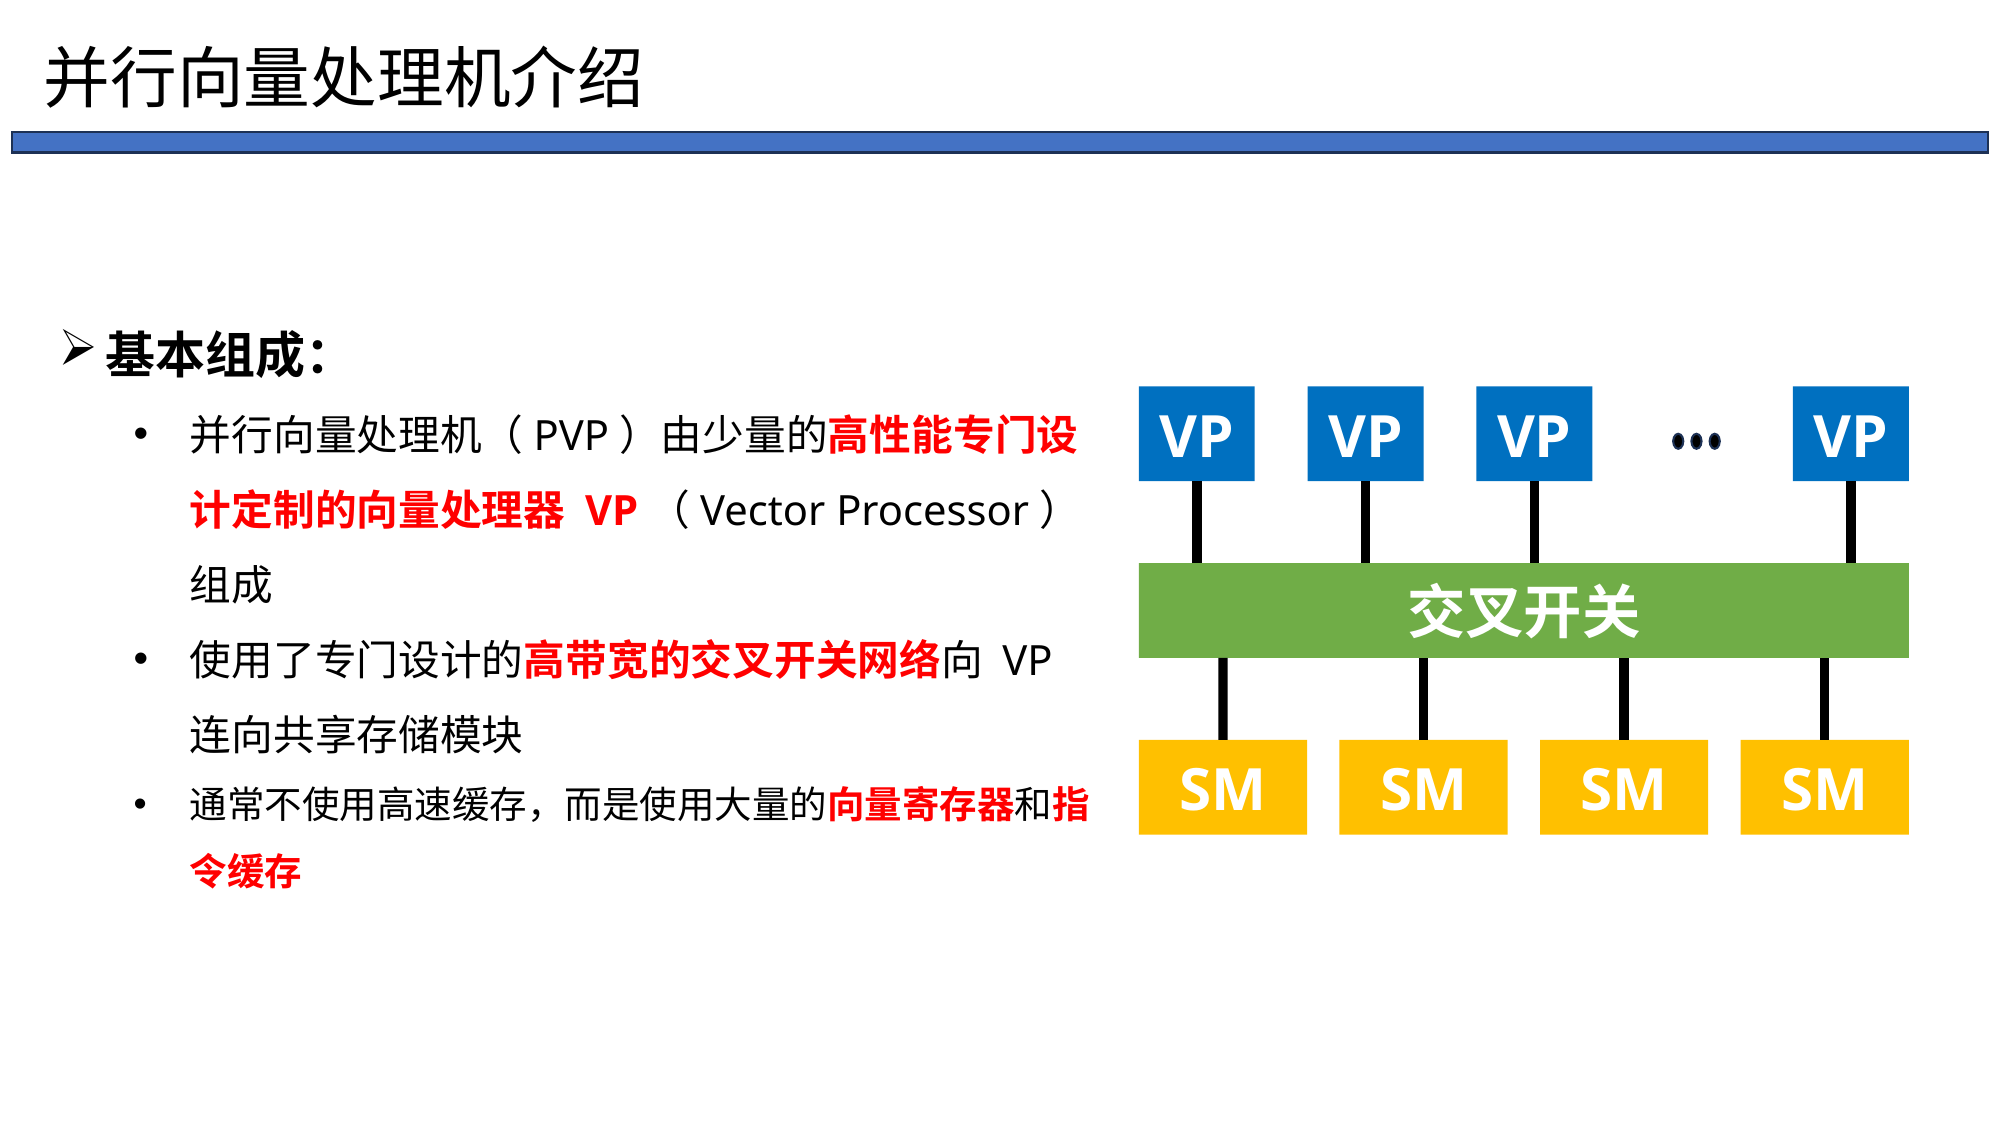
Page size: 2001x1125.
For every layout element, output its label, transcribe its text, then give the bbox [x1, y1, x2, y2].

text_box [1138, 386, 1909, 835]
text_box 基本组成： 并行向量处理机（PVP）由少量的高性能专门设计定制的向量处理器 VP（Vector Processor）组成 使用了专门设计的高带宽的交叉开关网络向 VP 连向共享存储模块 通常不使用高速缓存，而是使用大量的向量寄存器和指令缓存 [43, 315, 1110, 1125]
text_box 并行向量处理机介绍 [29, 28, 1110, 124]
text_box [11, 131, 1989, 154]
